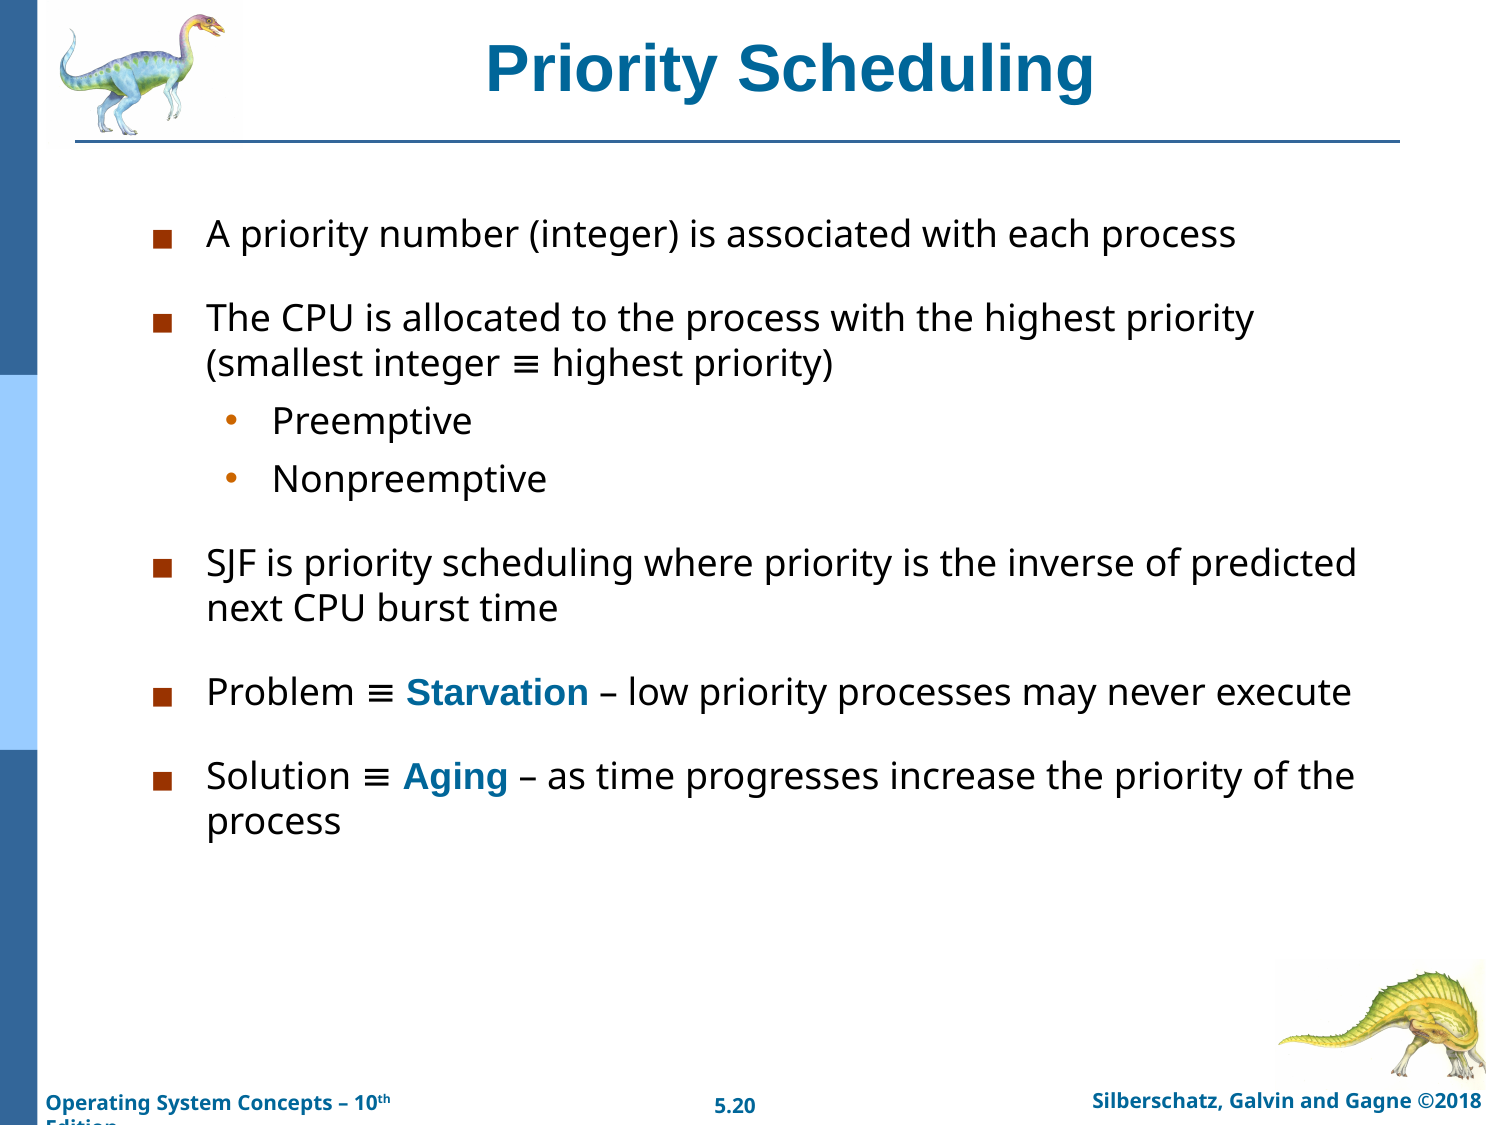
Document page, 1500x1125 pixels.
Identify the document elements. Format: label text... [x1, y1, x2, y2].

title Priority Scheduling [158, 18, 1425, 113]
picture [46, 0, 243, 149]
list A priority number (integer) is associated with each process The CPU is allocated to the process with the highest priority (smallest integer ≡ highest priority) Preemptive Nonpreemptive SJF is priority scheduling where priority is the inverse of predicted next CPU burst time Problem ≡ Starvation – low priority processes may never execute Solution ≡ Aging – as time progresses increase the priority of the process [134, 202, 1402, 946]
picture [1275, 959, 1486, 1090]
